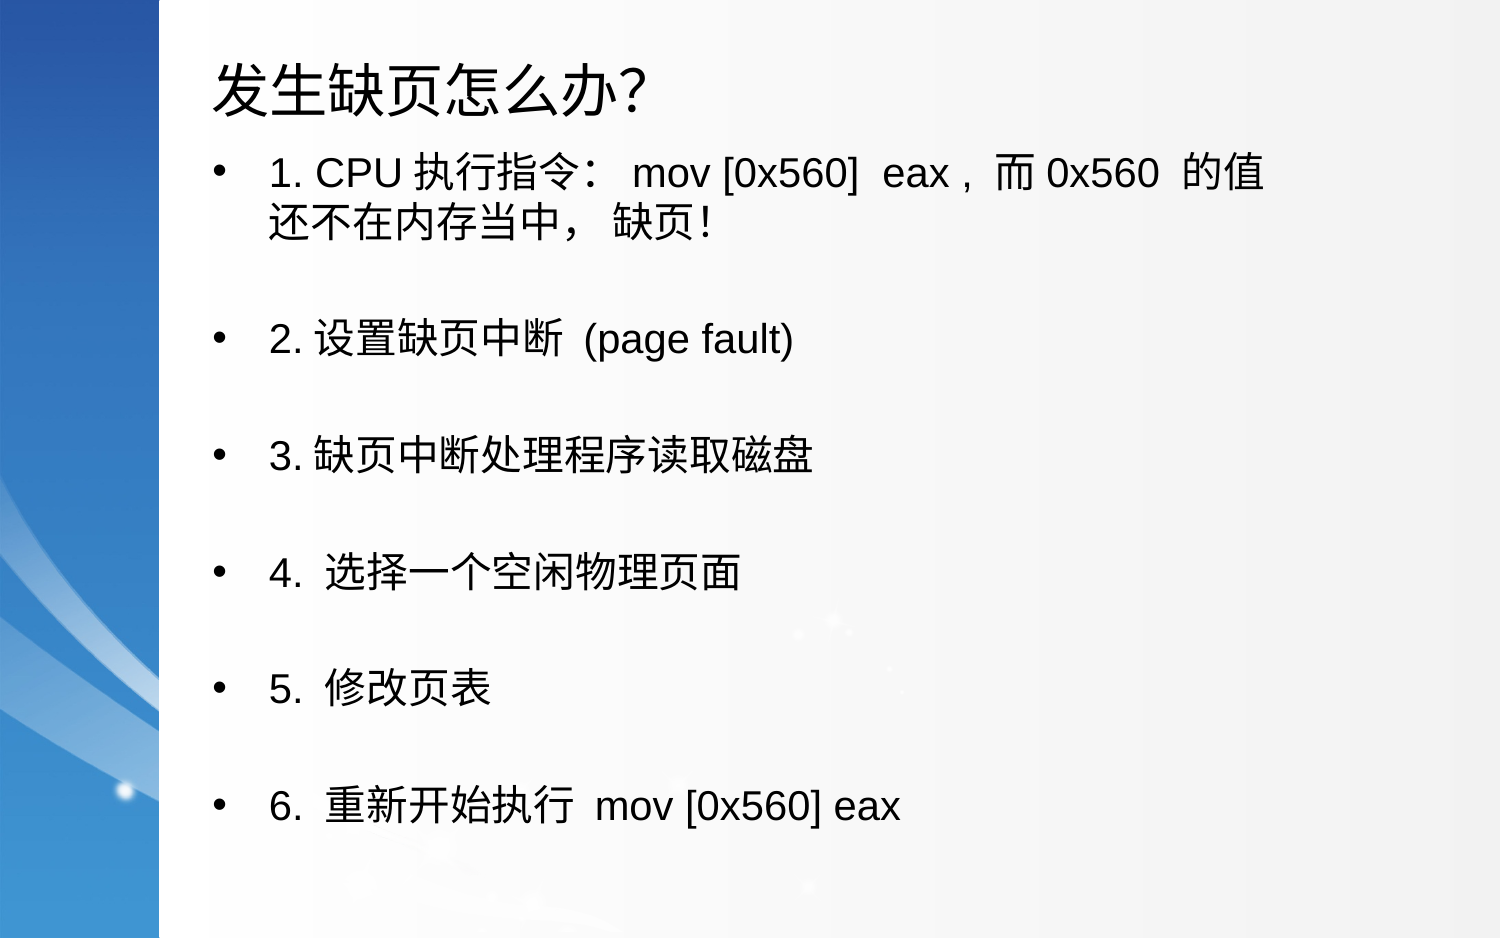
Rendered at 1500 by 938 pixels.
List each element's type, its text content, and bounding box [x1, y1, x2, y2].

text_box 发生缺页怎么办？ [195, 11, 1357, 168]
picture [0, 0, 1500, 938]
list 1. CPU执行指令：mov [0x560] eax , 而0x560 的值还不在内存当中， 缺页！ 2.设置缺页中断 (page fault) 3.缺页中断处理程序读取磁盘 4. 选择一个空闲物理页面 5. 修改页表 6. 重新开始执行 mov [0x560] eax [197, 138, 1311, 874]
